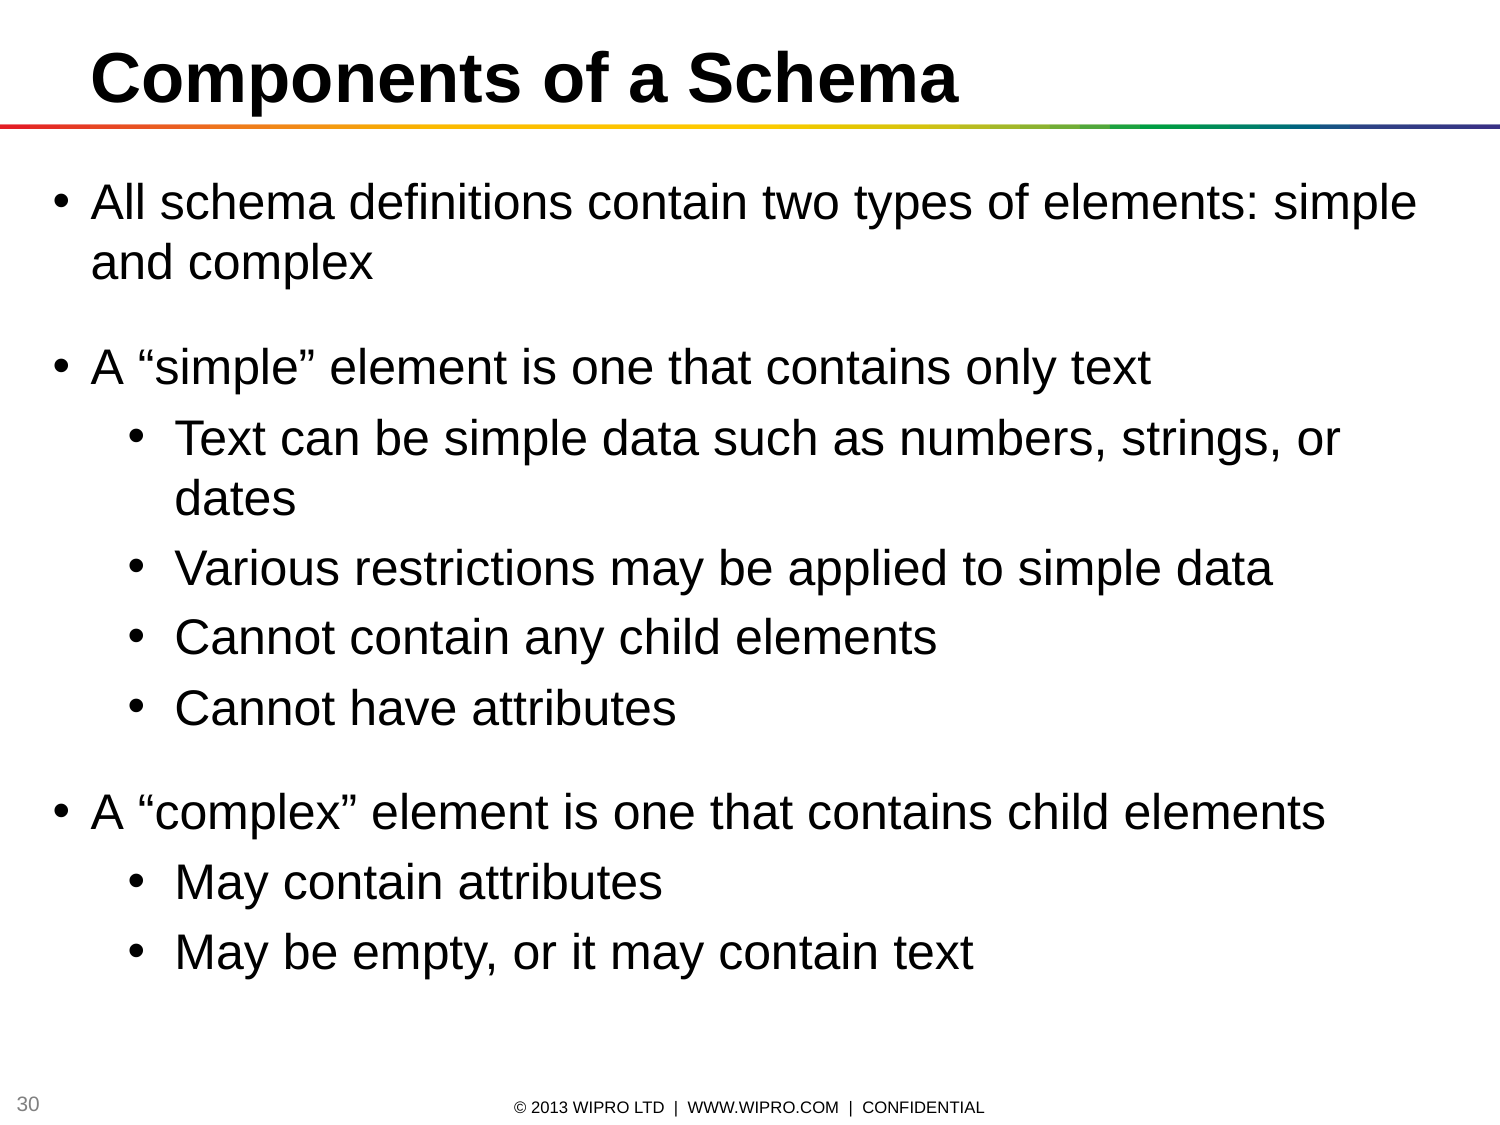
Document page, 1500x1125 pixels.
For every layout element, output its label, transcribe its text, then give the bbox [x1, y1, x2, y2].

list All schema definitions contain two types of elements: simple and complex A “simple” element is one that contains only text Text can be simple data such as numbers, strings, or dates Various restrictions may be applied to simple data Cannot contain any child elements Cannot have attributes A “complex” element is one that contains child elements May contain attributes May be empty, or it may contain text [37, 162, 1463, 1051]
list Components of a Schema [75, 23, 1426, 125]
